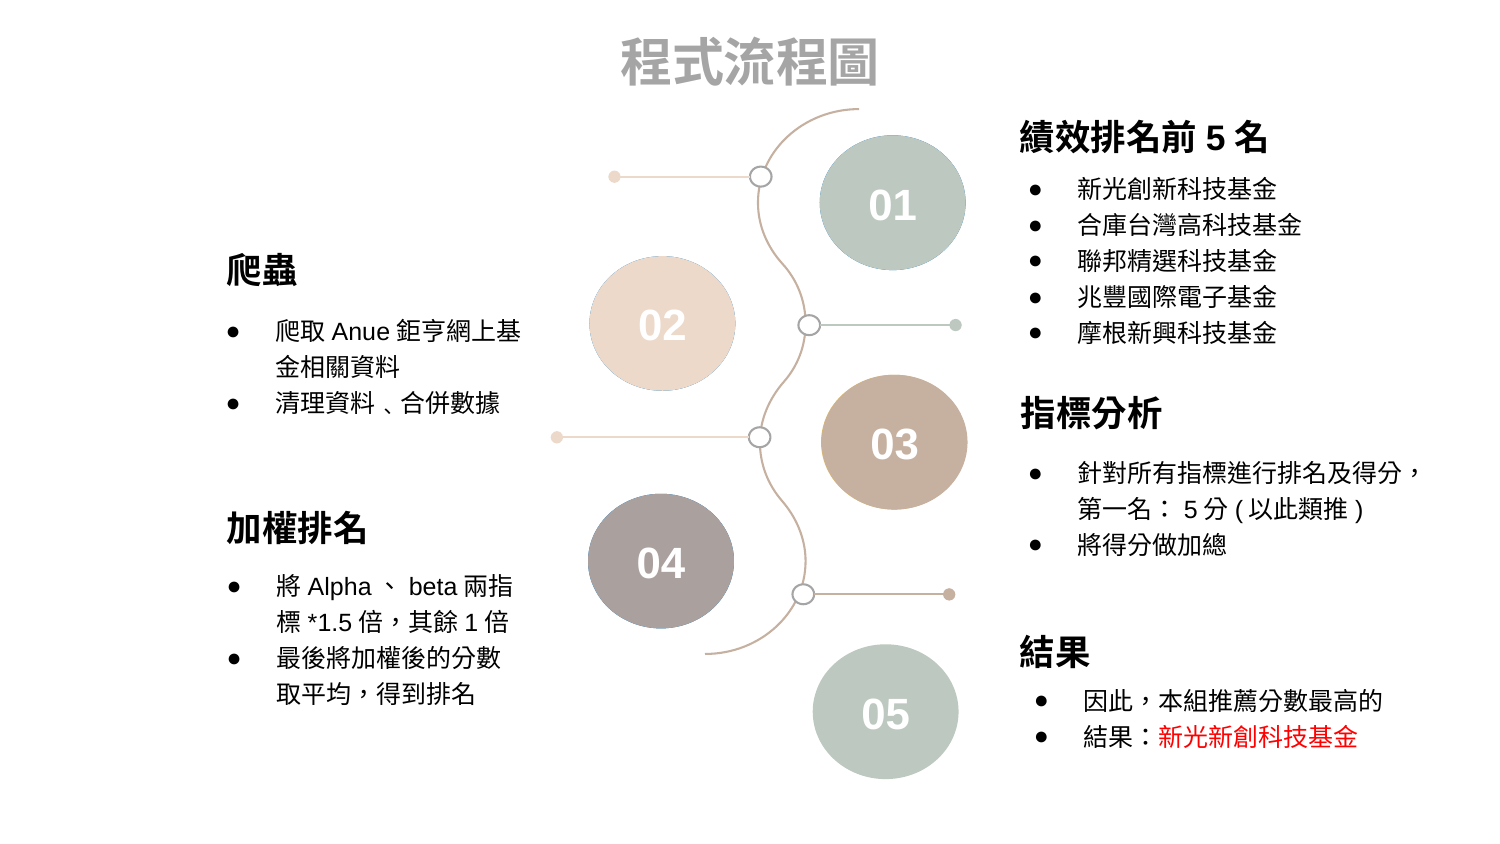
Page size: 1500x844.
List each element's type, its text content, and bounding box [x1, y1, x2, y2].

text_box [556, 108, 968, 655]
text_box 加權排名 [215, 500, 407, 554]
text_box 結果 [1008, 624, 1200, 673]
text_box 爬取Anue鉅亨網上基金相關資料 清理資料﹑合併數據 [189, 304, 533, 412]
text_box 05 [812, 663, 959, 780]
text_box 績效排名前5名 [1008, 109, 1398, 163]
text_box 將Alpha、beta兩指標*1.5倍，其餘1倍 最後將加權後的分數取平均，得到排名 [190, 559, 534, 636]
text_box 因此，本組推薦分數最高的 結果：新光新創科技基金 [997, 673, 1409, 750]
text_box 新光創新科技基金 合庫台灣高科技基金 聯邦精選科技基金 兆豐國際電子基金 摩根新興科技基金 [991, 162, 1371, 355]
text_box 指標分析 [1009, 385, 1353, 439]
text_box 針對所有指標進行排名及得分，第一名：5分(以此類推) 將得分做加總 [991, 446, 1448, 553]
text_box 程式流程圖 [458, 12, 1042, 110]
text_box 爬蟲 [215, 242, 407, 296]
